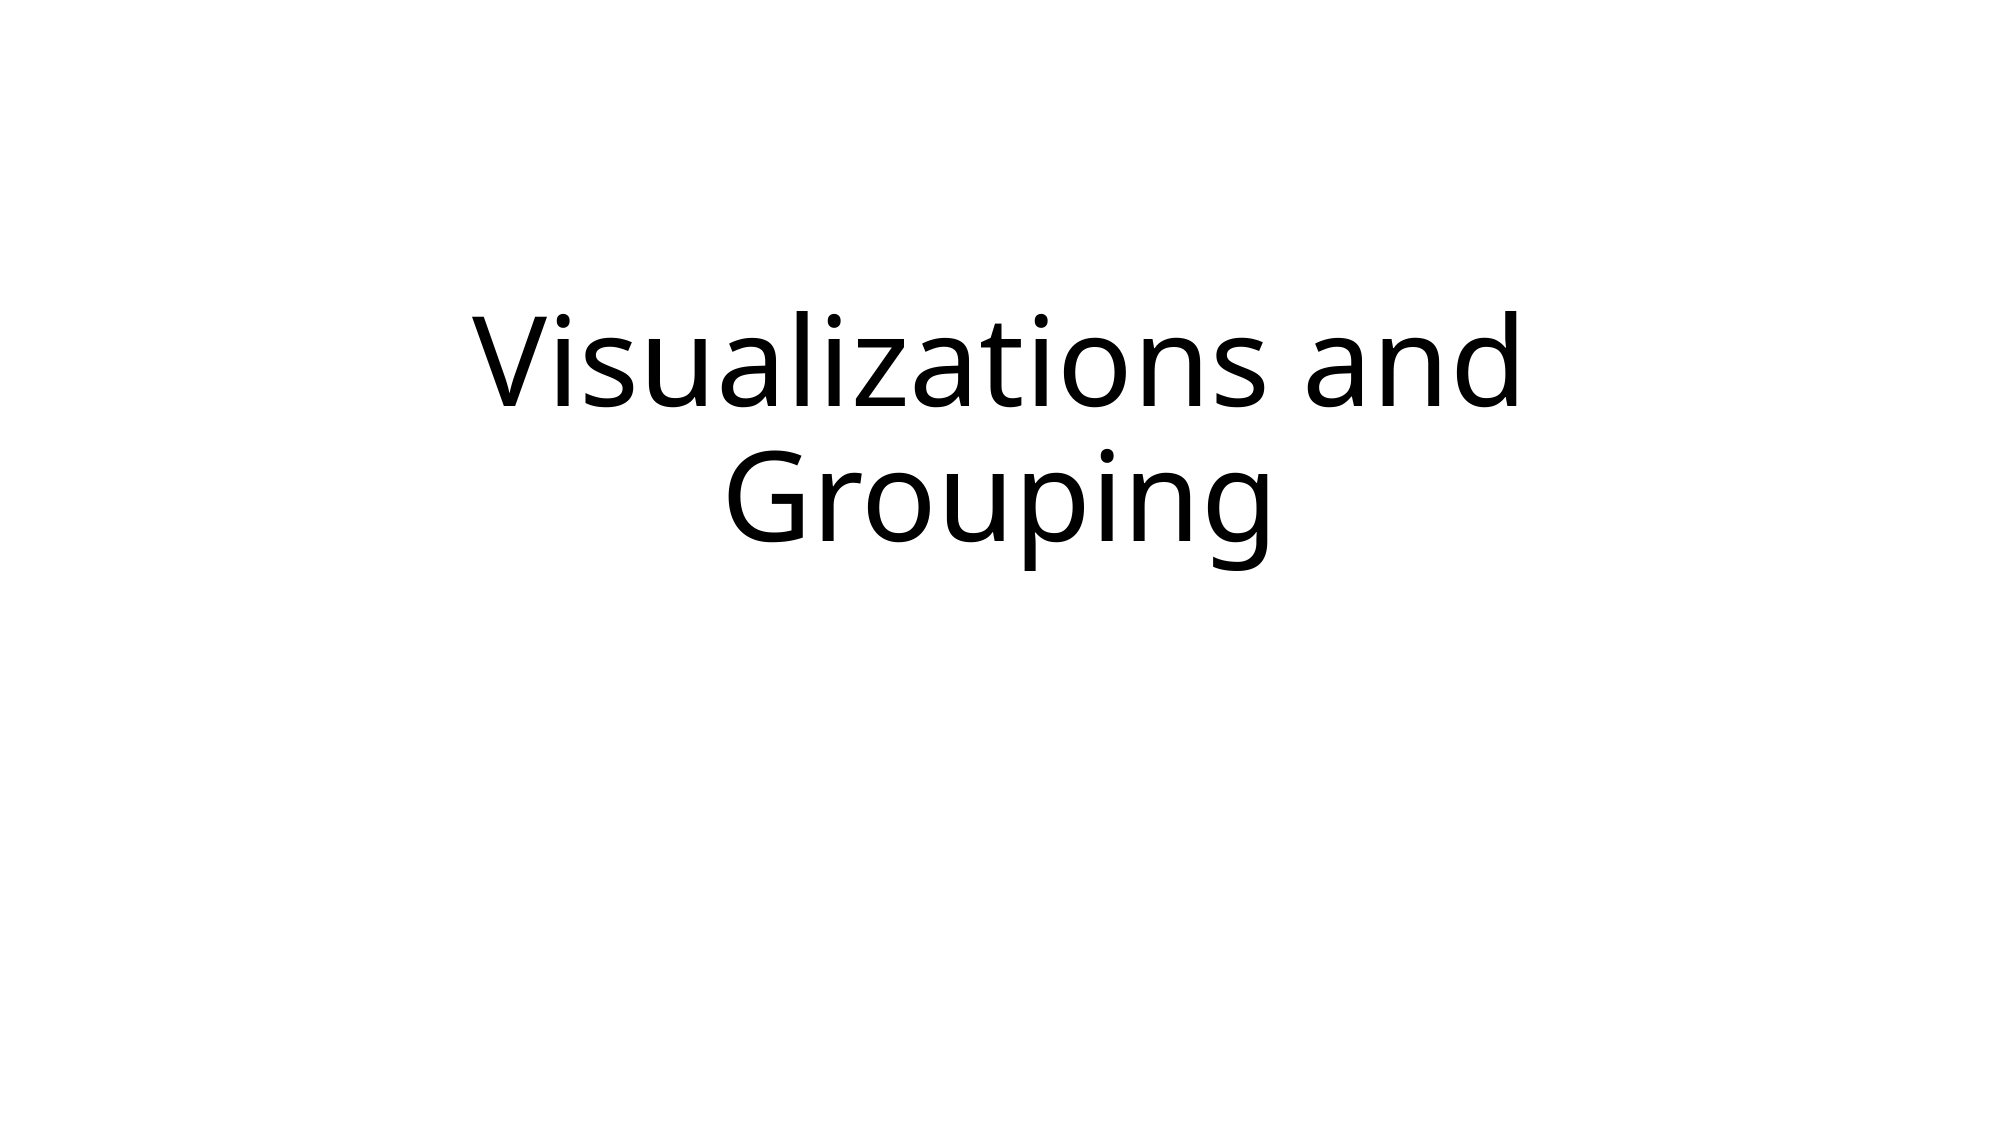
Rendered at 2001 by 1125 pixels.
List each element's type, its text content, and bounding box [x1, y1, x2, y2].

title Visualizations and Grouping [249, 184, 1750, 576]
